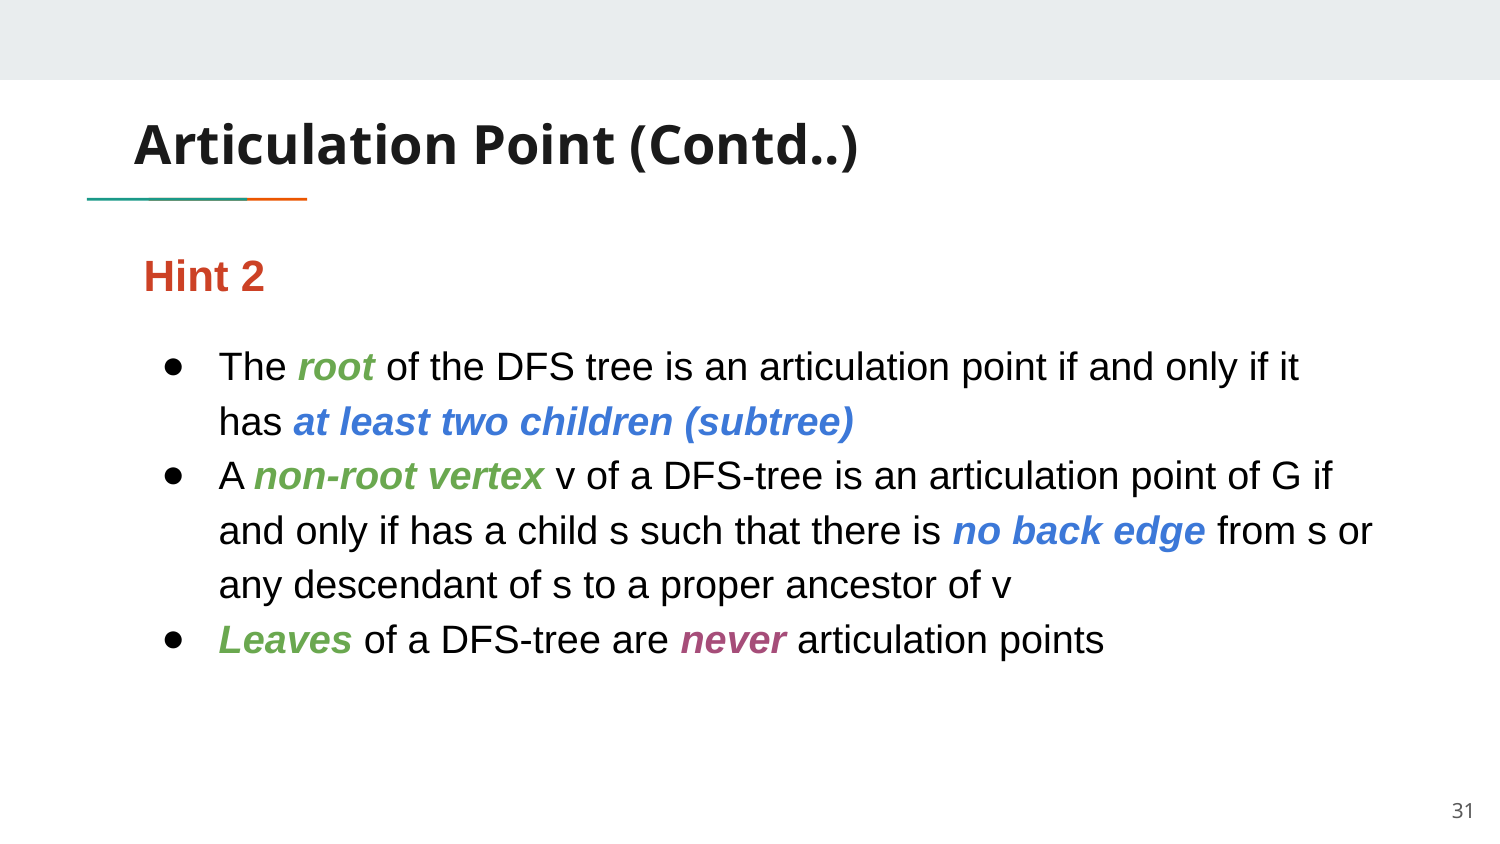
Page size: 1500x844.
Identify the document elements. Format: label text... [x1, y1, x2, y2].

slide_number ‹#› [1400, 779, 1491, 844]
list Hint 2 The root of the DFS tree is an articulation point if and only if it has at least two children (subtree) A non-root vertex v of a DFS-tree is an articulation point of G if and only if has a child s such that there is no back edge from s or any descendant of s to a proper ancestor of v Leaves of a DFS-tree are never articulation points [128, 225, 1390, 596]
title Articulation Point (Contd..) [119, 95, 1381, 183]
